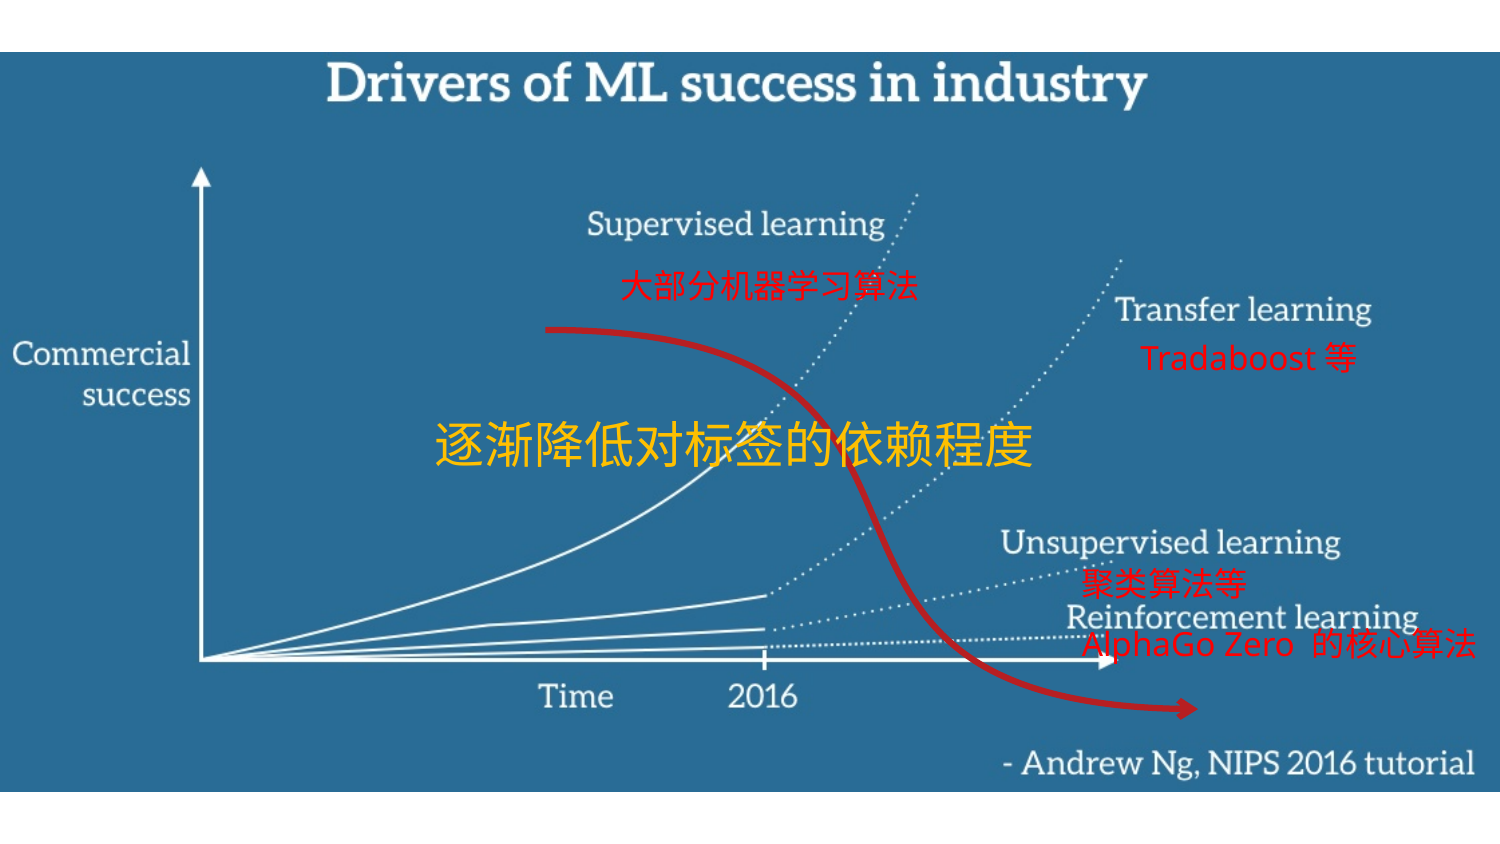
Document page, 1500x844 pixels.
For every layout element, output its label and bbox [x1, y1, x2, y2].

text_box [545, 329, 1199, 710]
picture [0, 52, 1500, 793]
